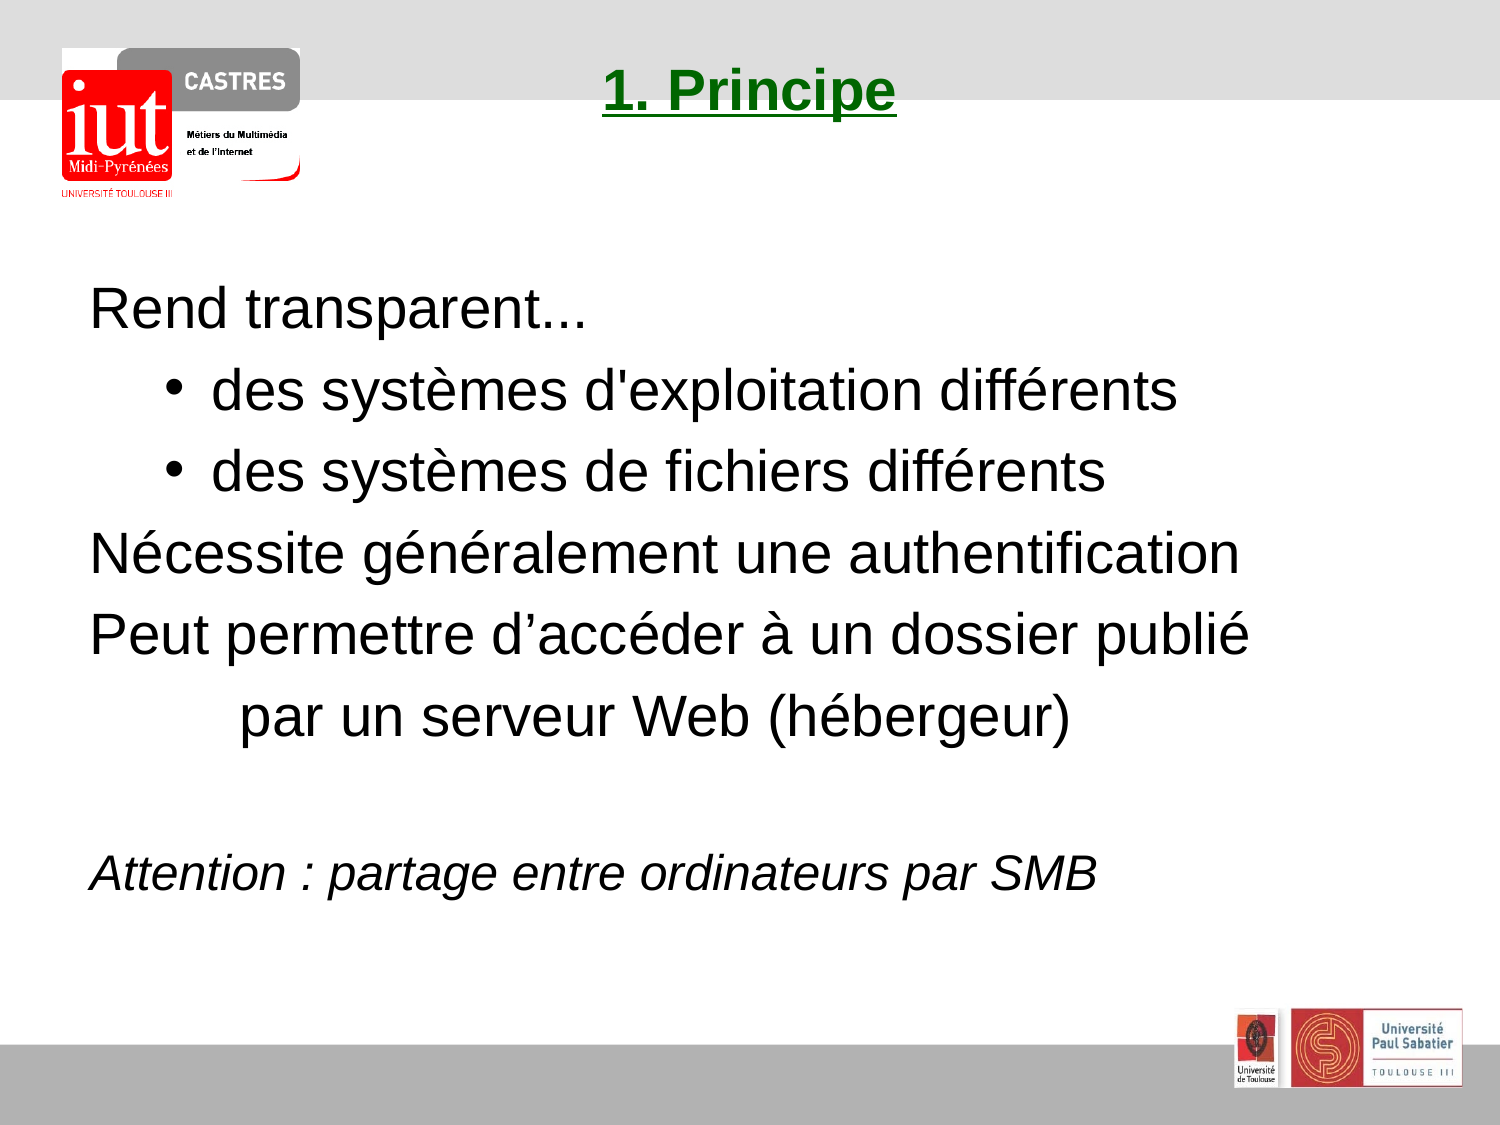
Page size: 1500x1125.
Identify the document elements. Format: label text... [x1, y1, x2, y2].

picture [62, 48, 75, 197]
title 1. Principe [75, 45, 1425, 233]
picture [1234, 1003, 1463, 1088]
list Rend transparent... des systèmes d'exploitation différents des systèmes de fichiers différents Nécessite généralement une authentification Peut permettre d’accéder à un dossier publié par un serveur Web (hébergeur) Attention : partage entre ordinateurs par SMB [75, 262, 1425, 1005]
